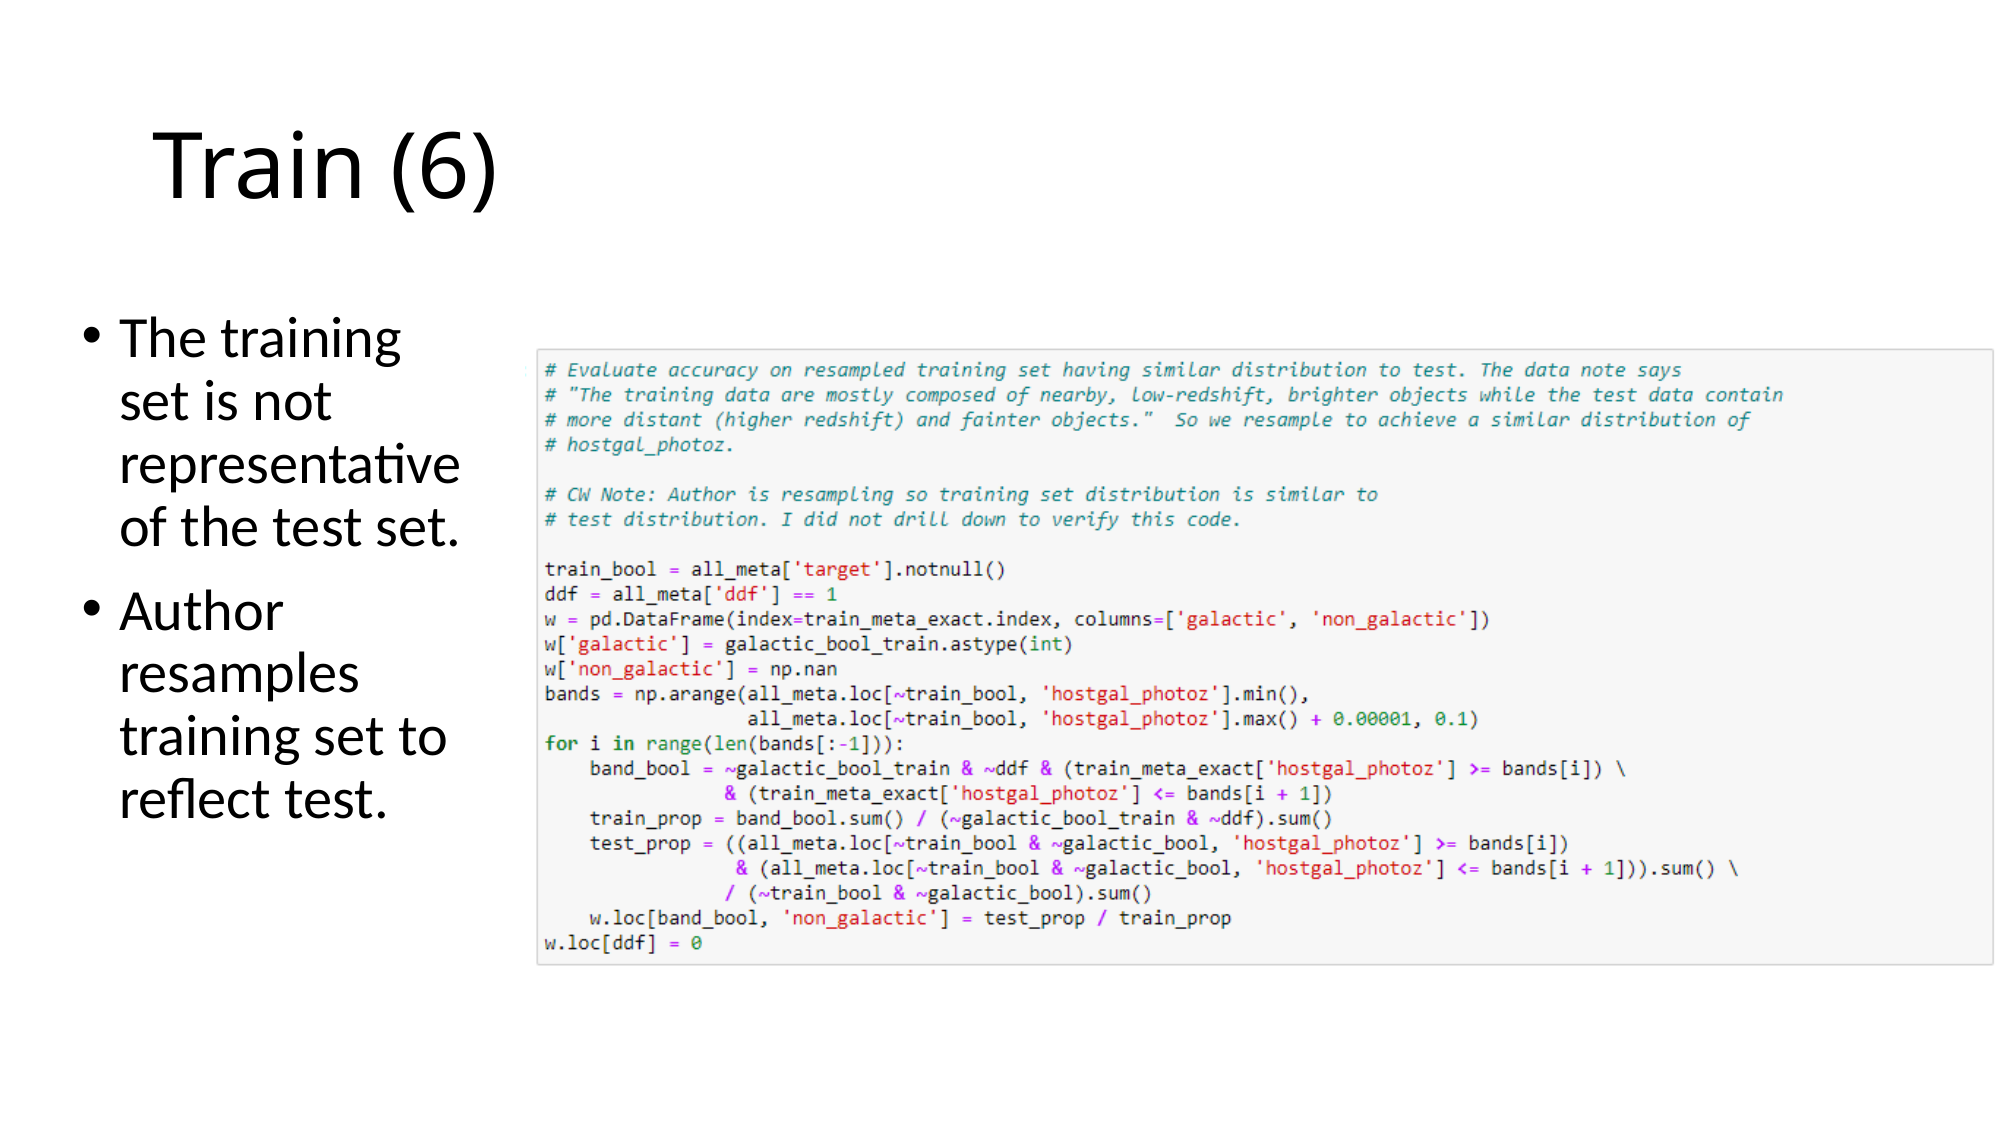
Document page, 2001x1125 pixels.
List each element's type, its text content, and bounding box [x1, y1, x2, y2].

picture [525, 343, 2000, 973]
list The training set is not representative of the test set. Author resamples training set to reflect test. [66, 299, 500, 1107]
title Train (6) [137, 59, 1863, 278]
